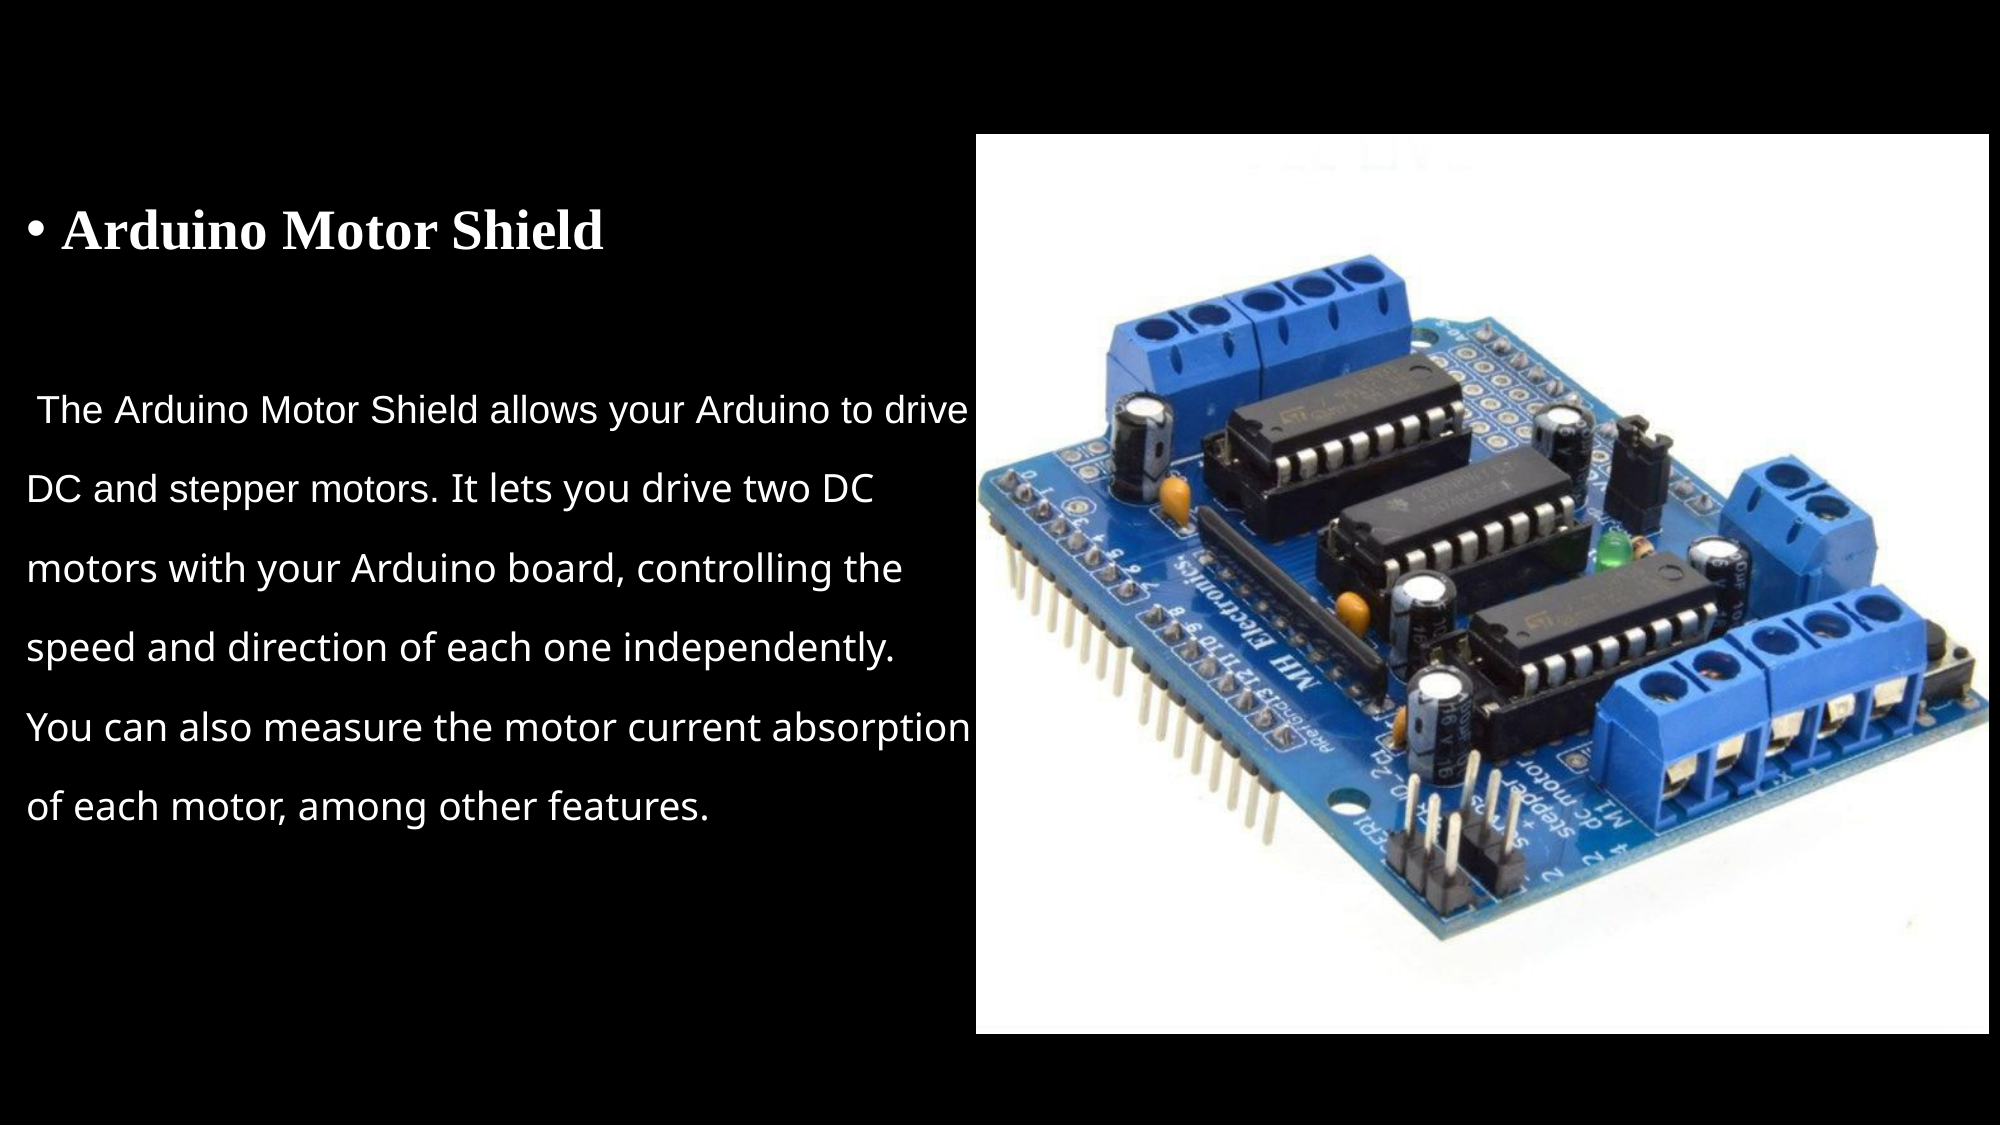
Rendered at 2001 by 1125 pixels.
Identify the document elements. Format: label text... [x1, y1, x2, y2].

picture [976, 134, 1989, 1034]
list Arduino Motor Shield The Arduino Motor Shield allows your Arduino to drive DC and stepper motors. It lets you drive two DC motors with your Arduino board, controlling the speed and direction of each one independently. You can also measure the motor current absorption of each motor, among other features. [11, 192, 976, 910]
